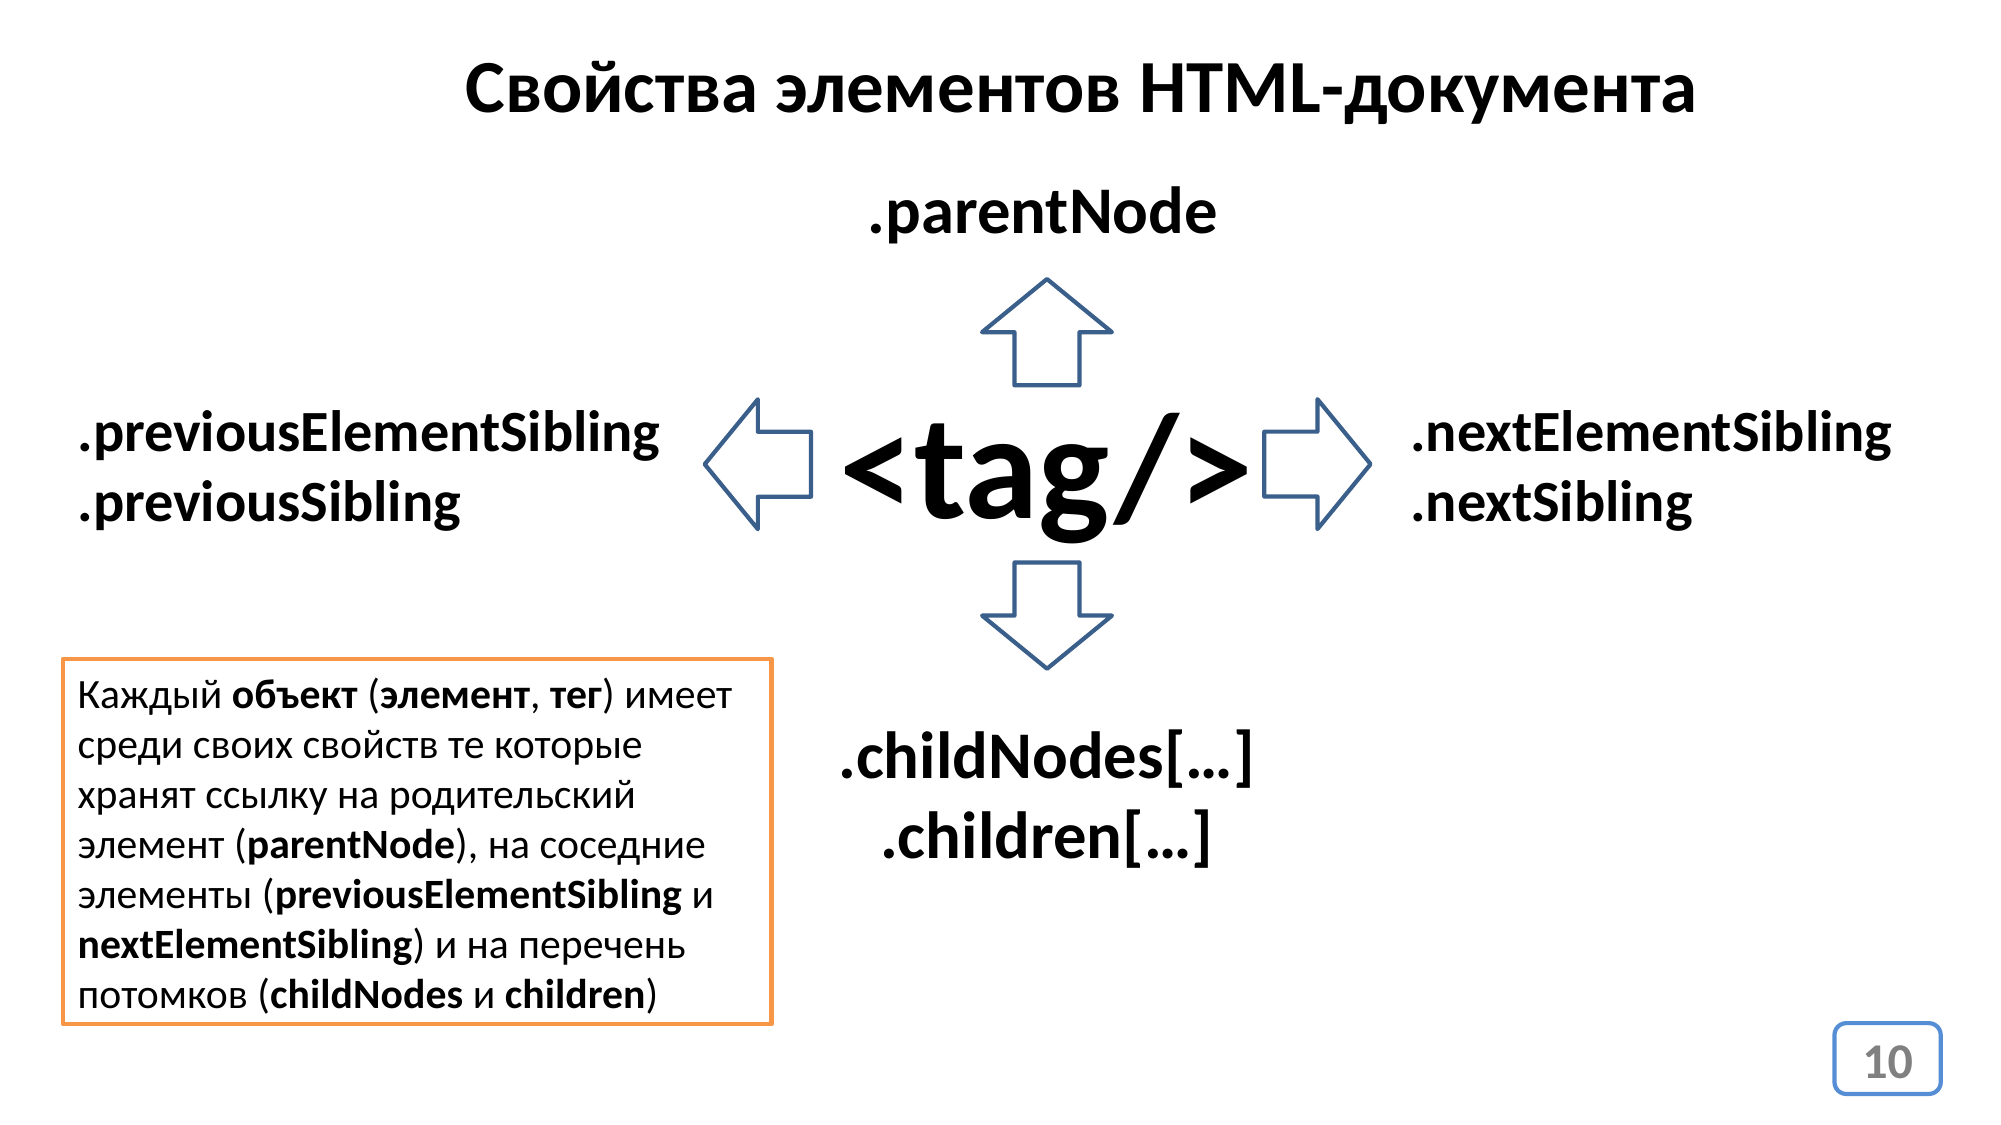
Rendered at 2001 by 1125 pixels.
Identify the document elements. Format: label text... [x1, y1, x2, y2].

text_box .childNodes[…] .children[…] [822, 704, 1272, 880]
text_box .previousElementSibling .previousSibling [62, 385, 1063, 540]
text_box Свойства элементов HTML-документа [450, 29, 1713, 135]
text_box [980, 560, 1114, 671]
text_box 10 [1832, 1021, 1943, 1097]
text_box .nextElementSibling .nextSibling [1395, 385, 1940, 541]
text_box .parentNode [818, 159, 1268, 255]
text_box <tag/> [825, 361, 1269, 557]
text_box [980, 277, 1114, 388]
text_box Каждый объект (элемент, тег) имеет среди своих свойств те которые хранят ссылку на родительский элемент (parentNode), на соседние элементы (previousElementSibling и nextElementSibling) и на перечень потомков (childNodes и children) [62, 659, 772, 1024]
text_box [1262, 397, 1373, 532]
